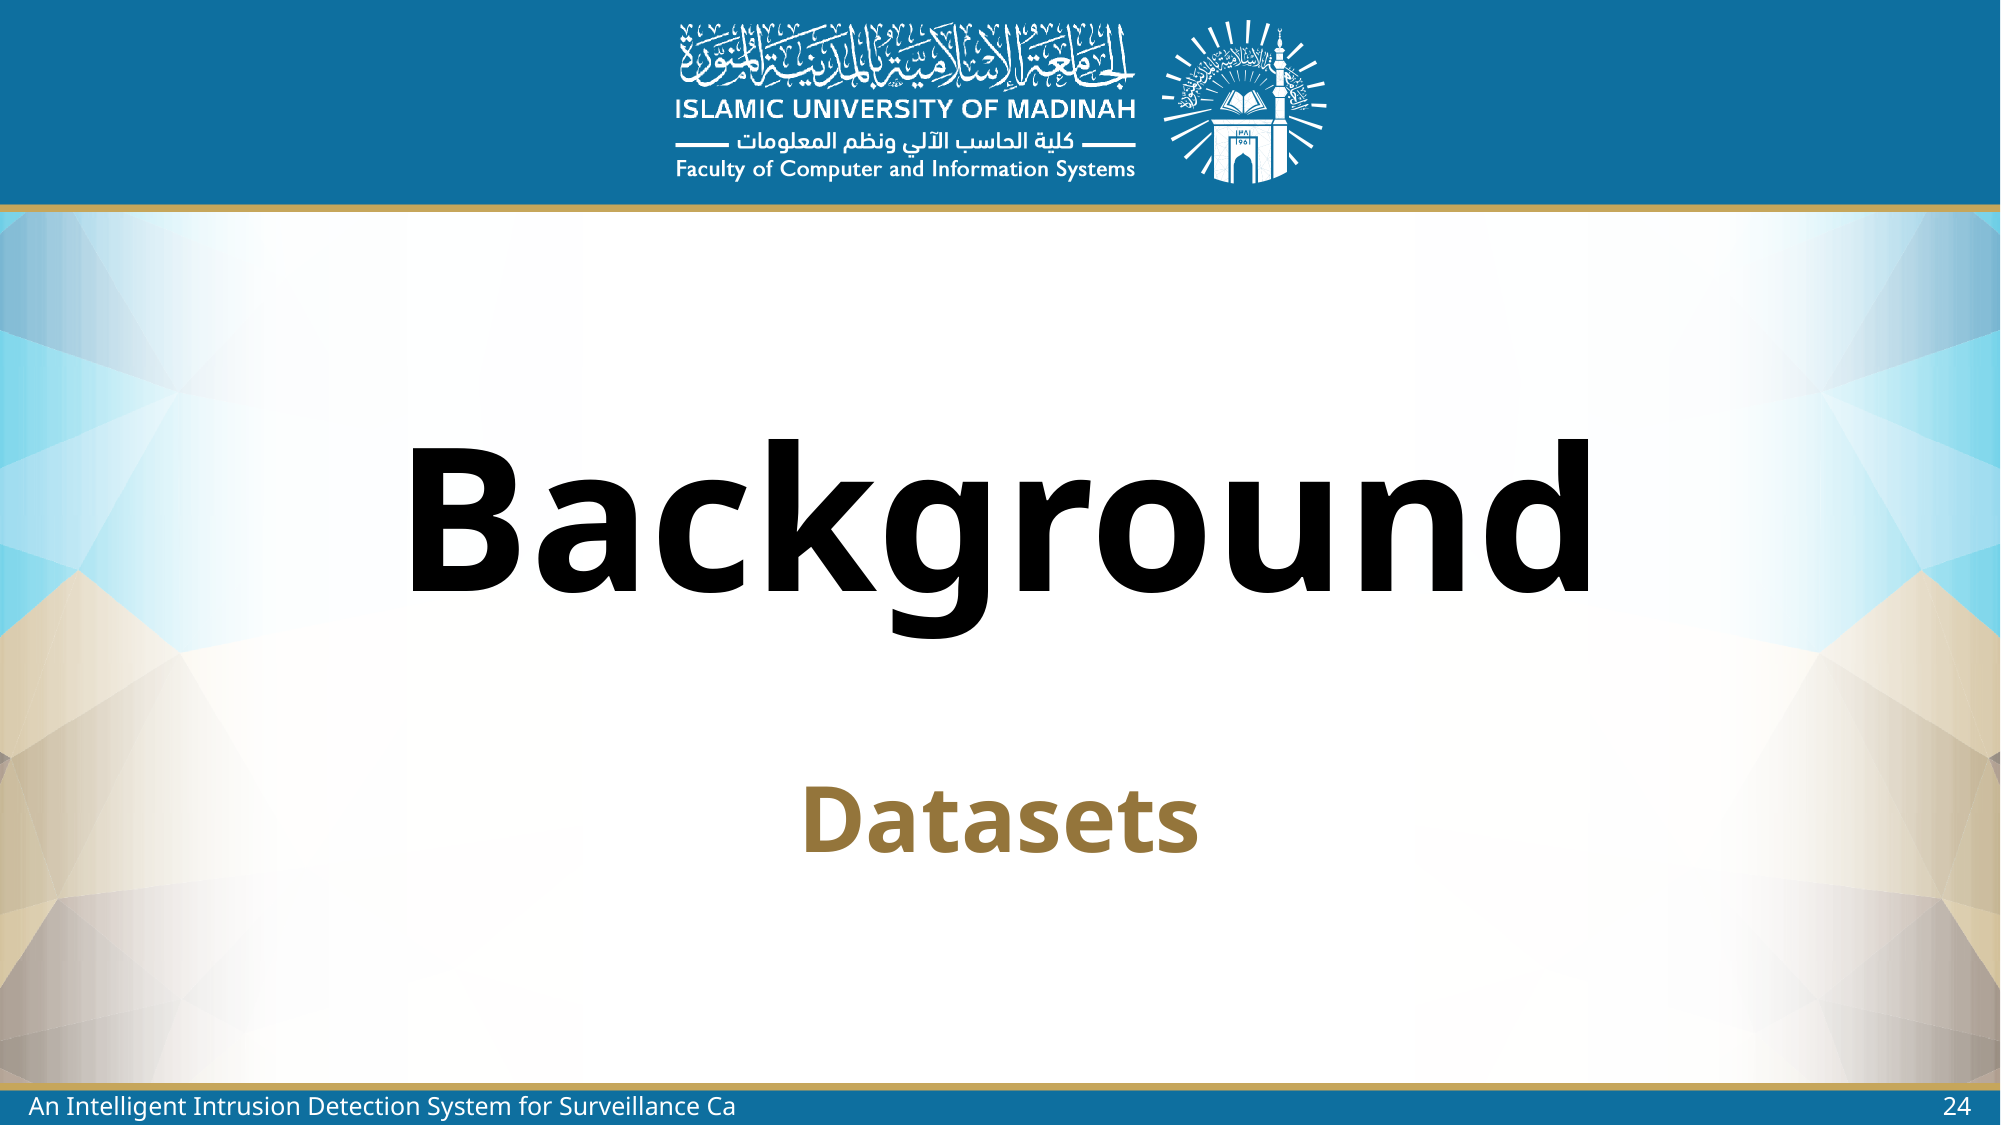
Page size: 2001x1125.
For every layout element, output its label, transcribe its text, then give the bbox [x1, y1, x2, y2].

footer An Intelligent Intrusion Detection System for Surveillance Cameras [13, 1089, 775, 1125]
list Datasets [247, 765, 1753, 1012]
picture [0, 0, 2001, 1125]
title Background [247, 292, 1753, 761]
slide_number 24 [1536, 1089, 1987, 1125]
